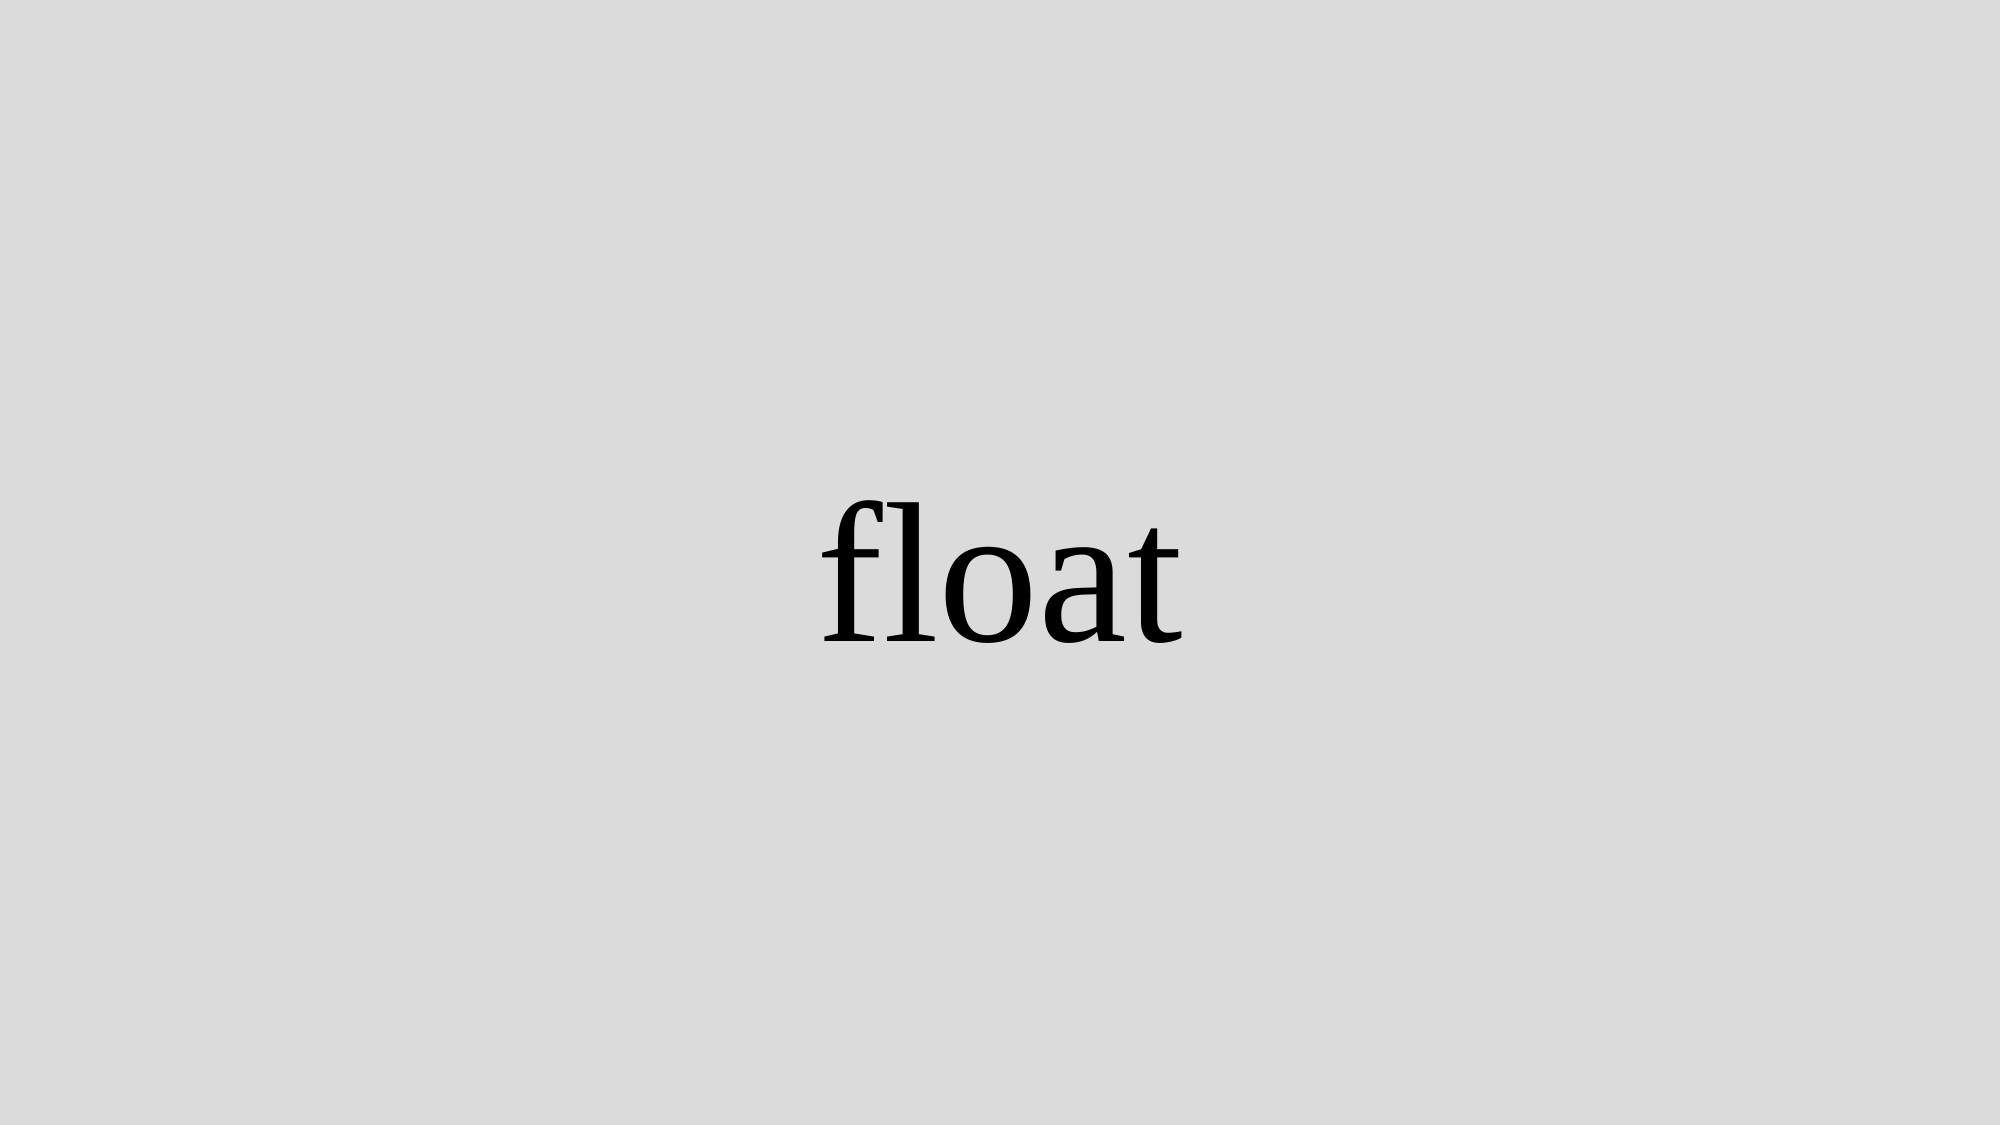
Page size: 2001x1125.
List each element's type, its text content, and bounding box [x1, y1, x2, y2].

text_box float [502, 433, 1498, 689]
